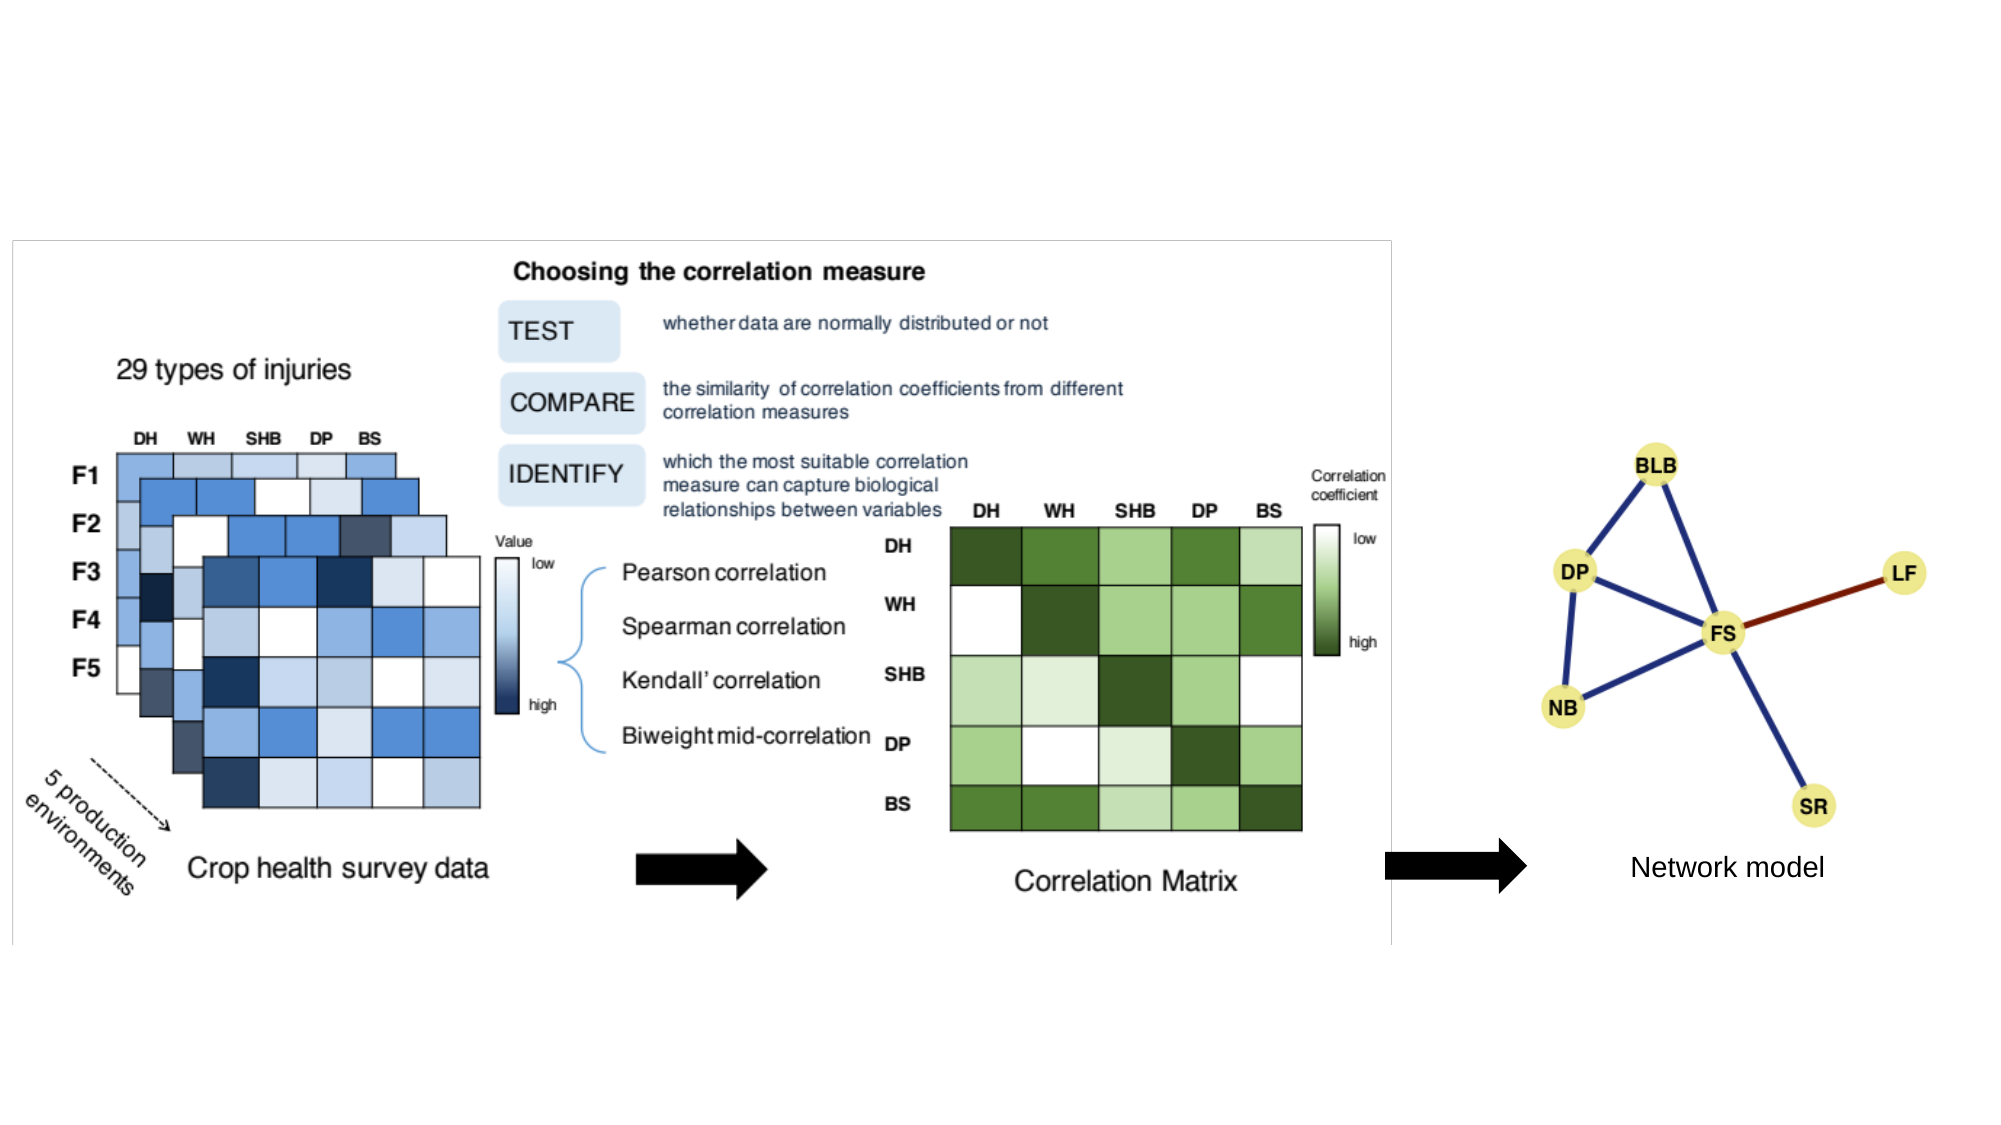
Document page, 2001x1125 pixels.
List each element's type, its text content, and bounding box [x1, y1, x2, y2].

text_box [1406, 851, 1526, 895]
picture [1485, 408, 1960, 867]
picture [0, 235, 1406, 945]
text_box Network model [1455, 814, 2000, 918]
